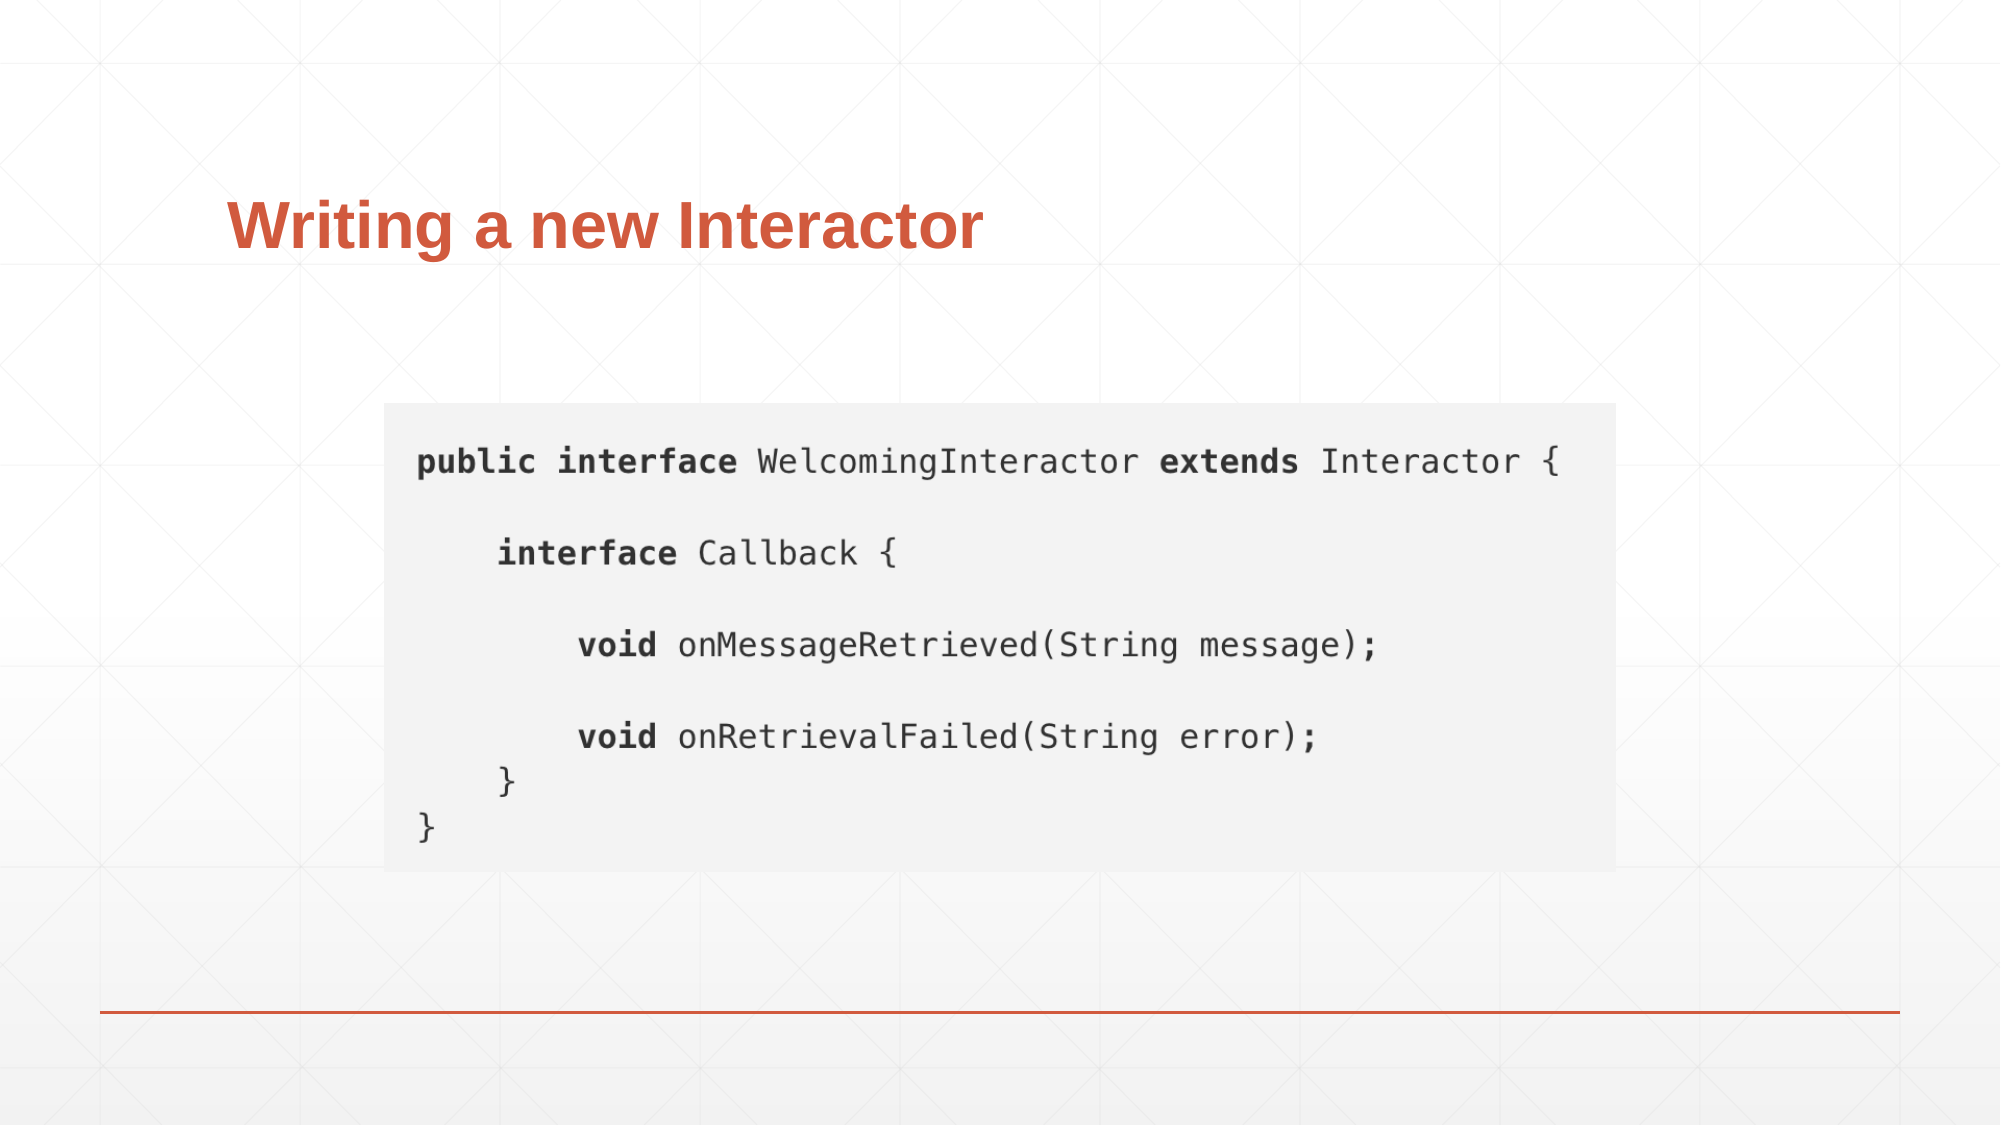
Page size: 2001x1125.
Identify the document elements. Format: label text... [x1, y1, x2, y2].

title Writing a new Interactor [212, 82, 1788, 271]
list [384, 403, 1616, 872]
